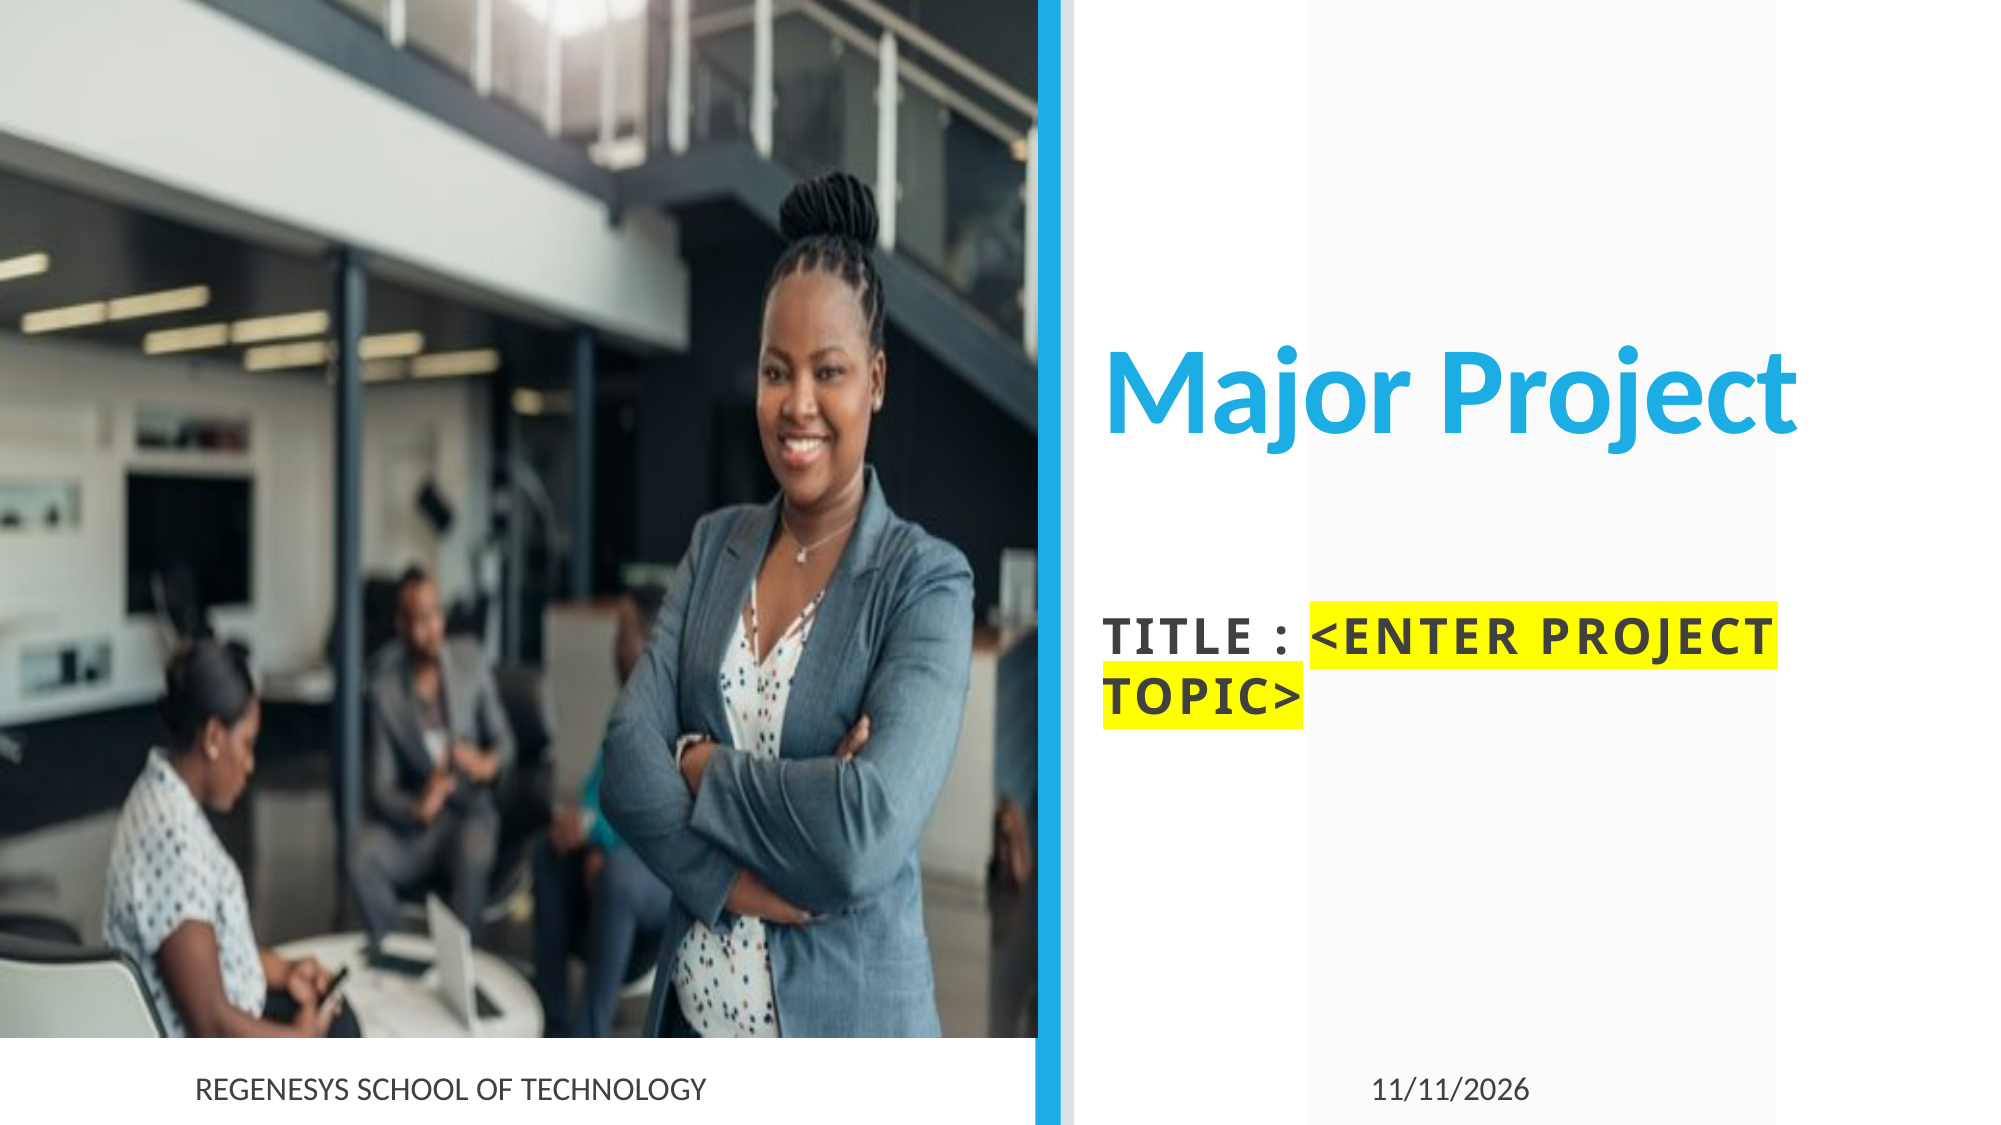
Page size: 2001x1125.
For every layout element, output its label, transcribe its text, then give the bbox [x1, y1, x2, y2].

picture [0, 0, 1039, 1039]
footer Regenesys School of Technology [180, 1057, 975, 1118]
subtitle Title : <ENter PROJECT TOPIC> [1087, 597, 1930, 808]
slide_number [1121, 1057, 1546, 1118]
title Major Project [1087, 124, 1878, 469]
